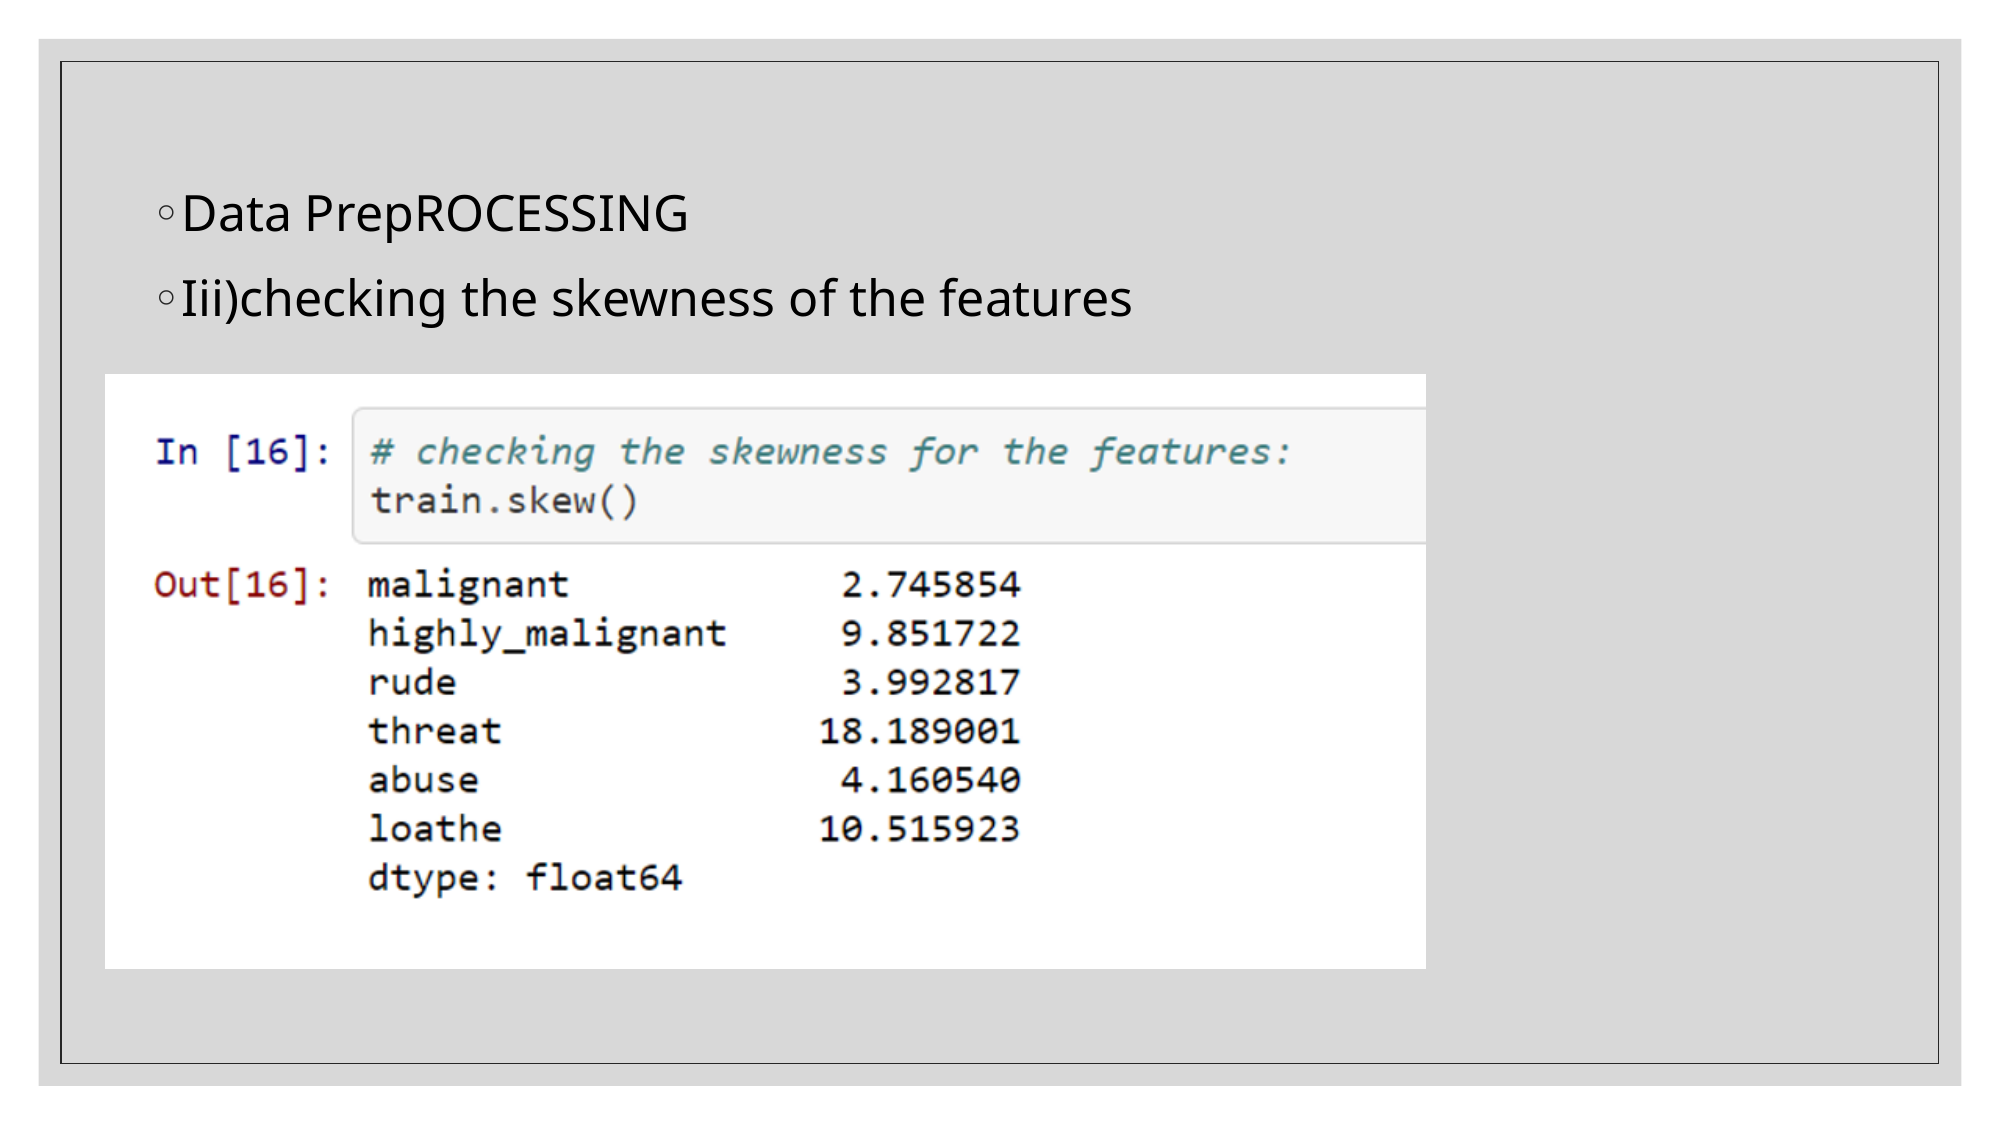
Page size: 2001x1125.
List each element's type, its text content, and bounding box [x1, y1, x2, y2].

list Data PrepROCESSING Iii)checking the skewness of the features [136, 168, 1787, 800]
title [185, 0, 1836, 225]
picture [105, 374, 1426, 969]
